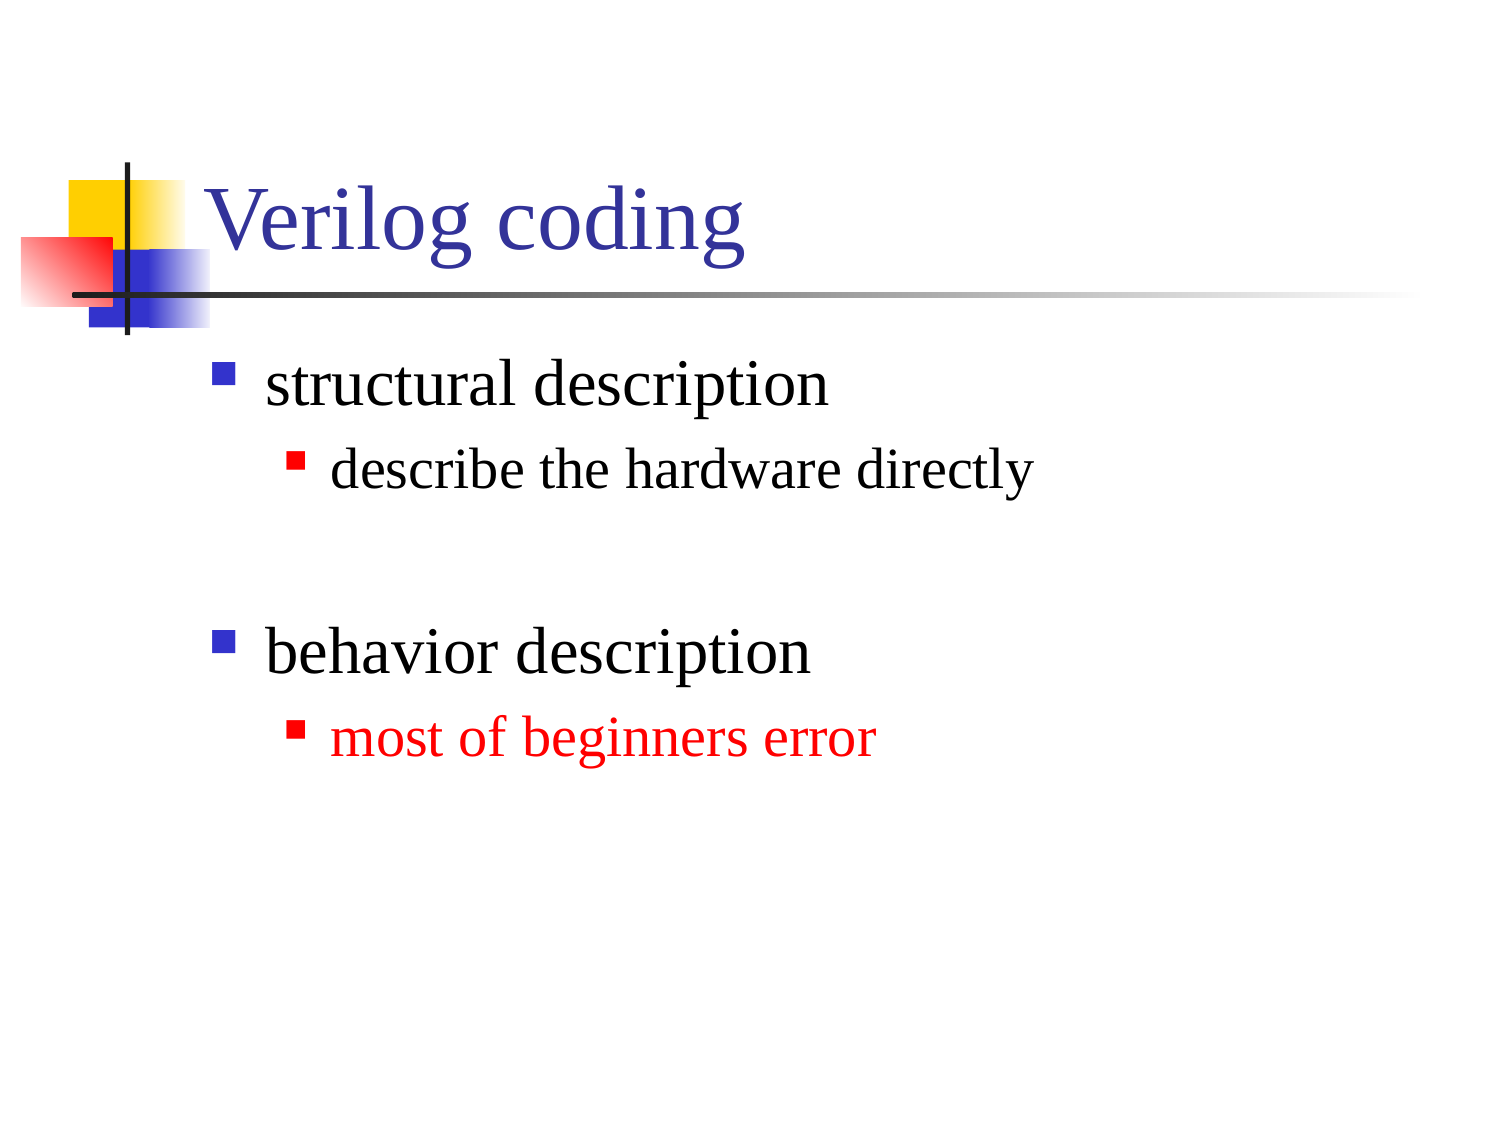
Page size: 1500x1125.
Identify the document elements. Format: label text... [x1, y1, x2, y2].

list structural description describe the hardware directly behavior description most of beginners error [193, 331, 1469, 1006]
title Verilog coding [188, 35, 1468, 275]
